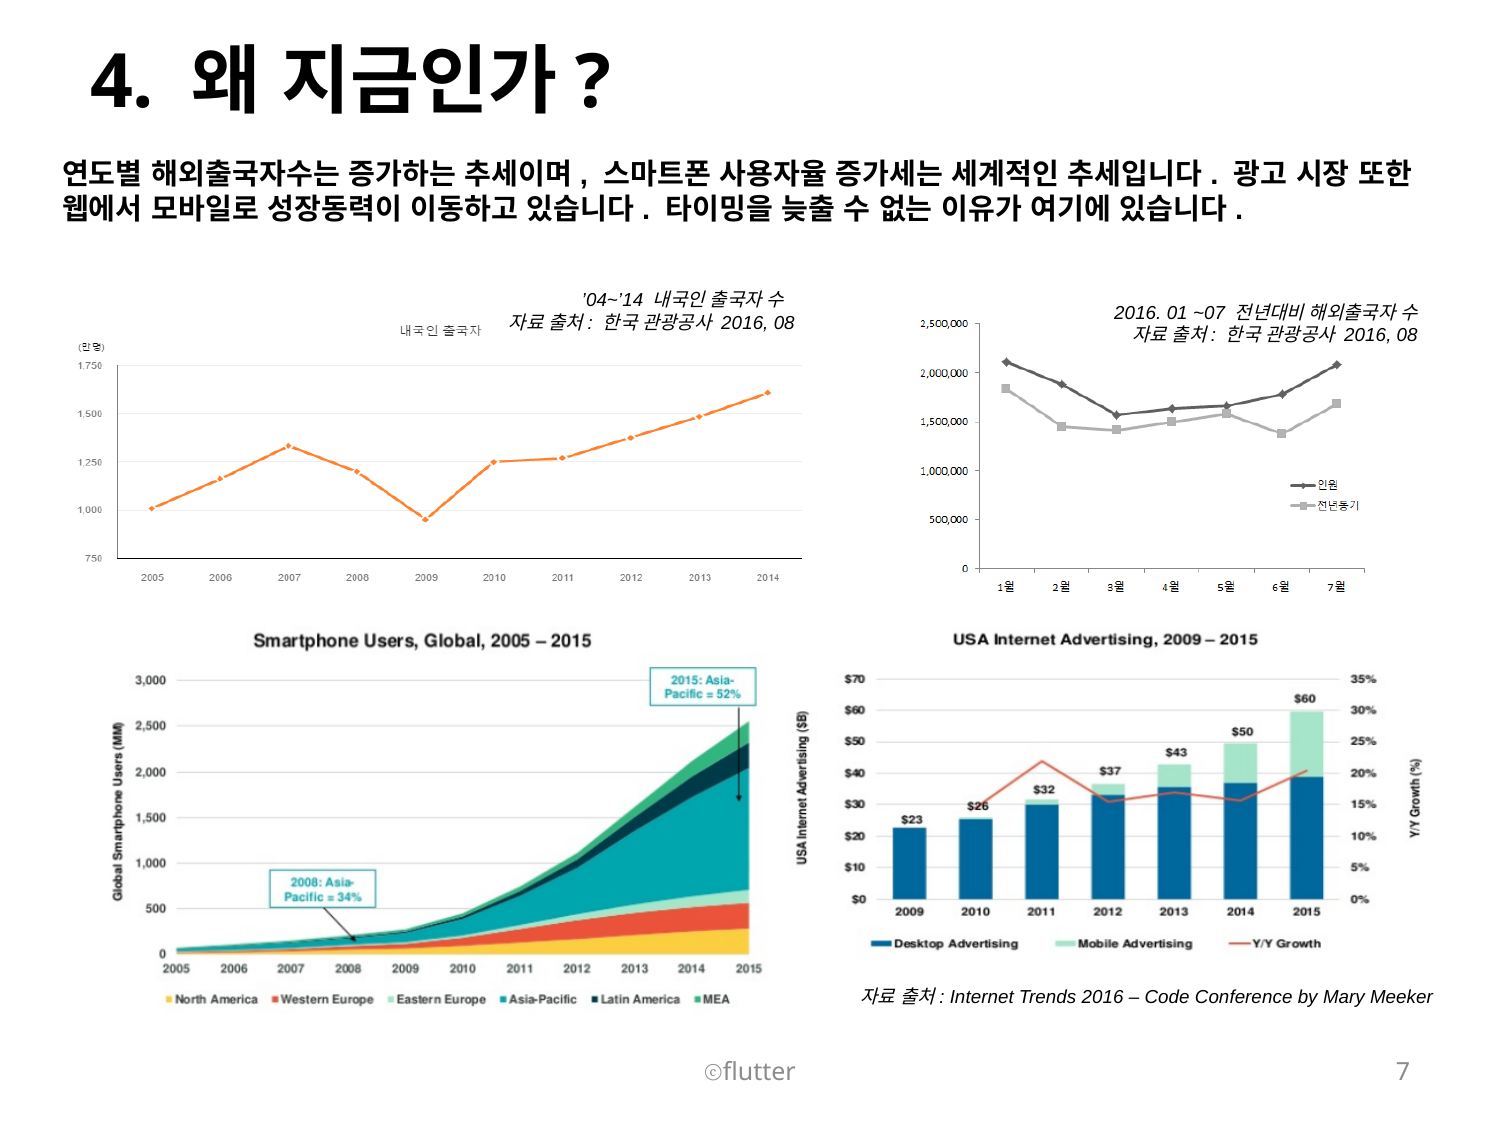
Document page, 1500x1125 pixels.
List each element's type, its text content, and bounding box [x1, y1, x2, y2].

picture [88, 621, 774, 1015]
picture [67, 314, 810, 587]
text_box 자료 출처: Internet Trends 2016 – Code Conference by Mary Meeker [777, 974, 1455, 1018]
text_box 2016. 01 ~07 전년대비 해외출국자 수 자료 출처: 한국 관광공사 2016, 08 [964, 301, 1435, 345]
text_box 연도별 해외출국자수는 증가하는 추세이며, 스마트폰 사용자율 증가세는 세계적인 추세입니다. 광고 시장 또한 웹에서 모바일로 성장동력이 이동하고 있습니다. 타이밍을 늦출 수 없는 이유가 여기에 있습니다. [45, 135, 1455, 246]
title 4. 왜 지금인가? [75, 19, 1425, 135]
slide_number 7 [1074, 1042, 1425, 1103]
picture [777, 621, 1433, 961]
picture [915, 317, 1371, 598]
text_box ’04~’14 내국인 출국자 수 자료 출처: 한국 관광공사 2016, 08 [429, 265, 812, 314]
footer ⓒflutter [512, 1042, 988, 1103]
